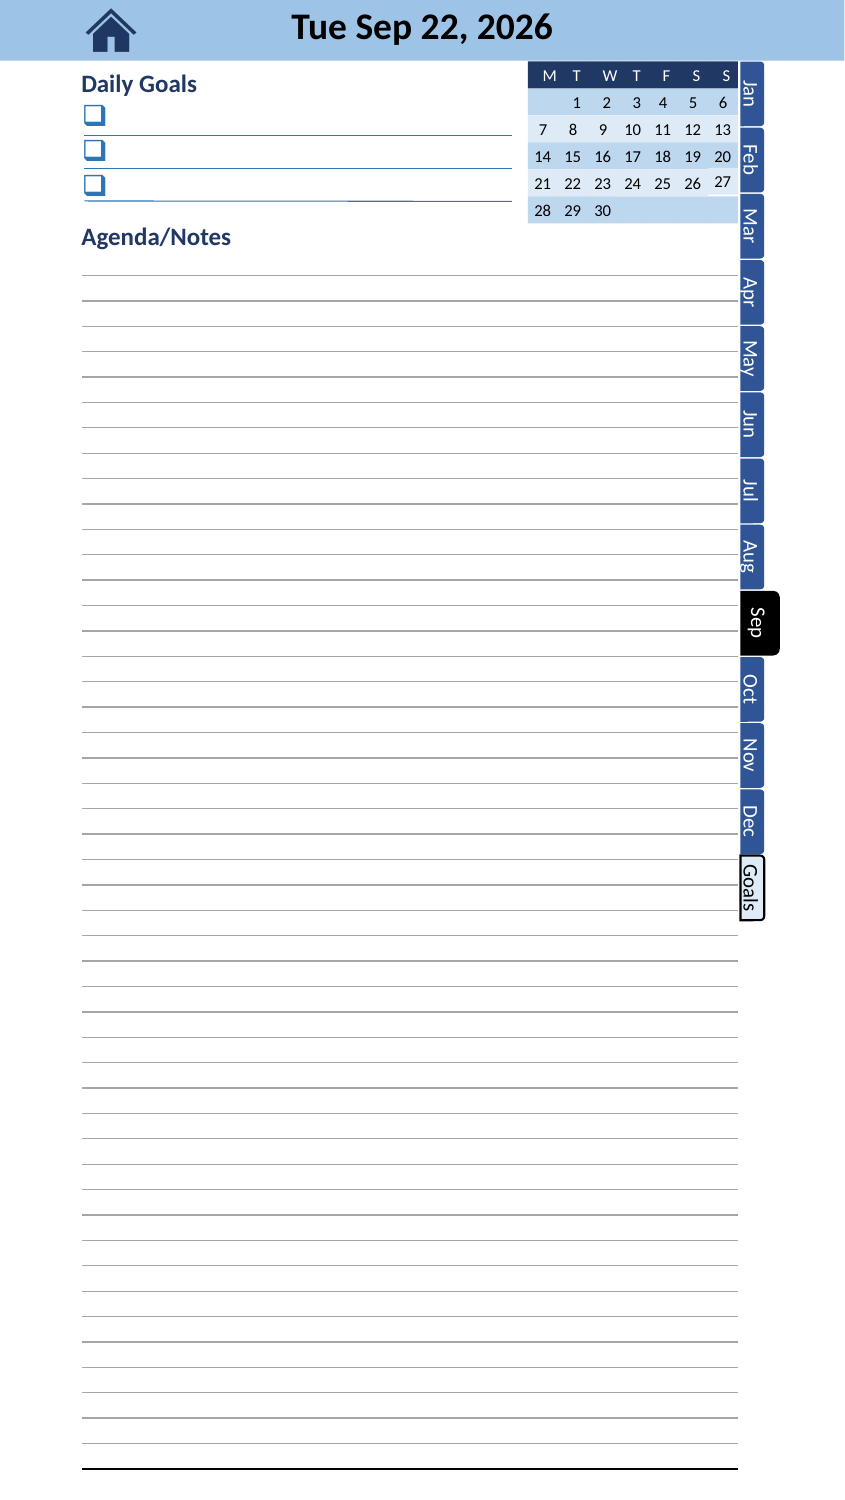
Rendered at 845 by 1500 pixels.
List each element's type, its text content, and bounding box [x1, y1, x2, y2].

picture [82, 1, 140, 59]
list Tue Sep 22, 2026 [190, 0, 655, 61]
